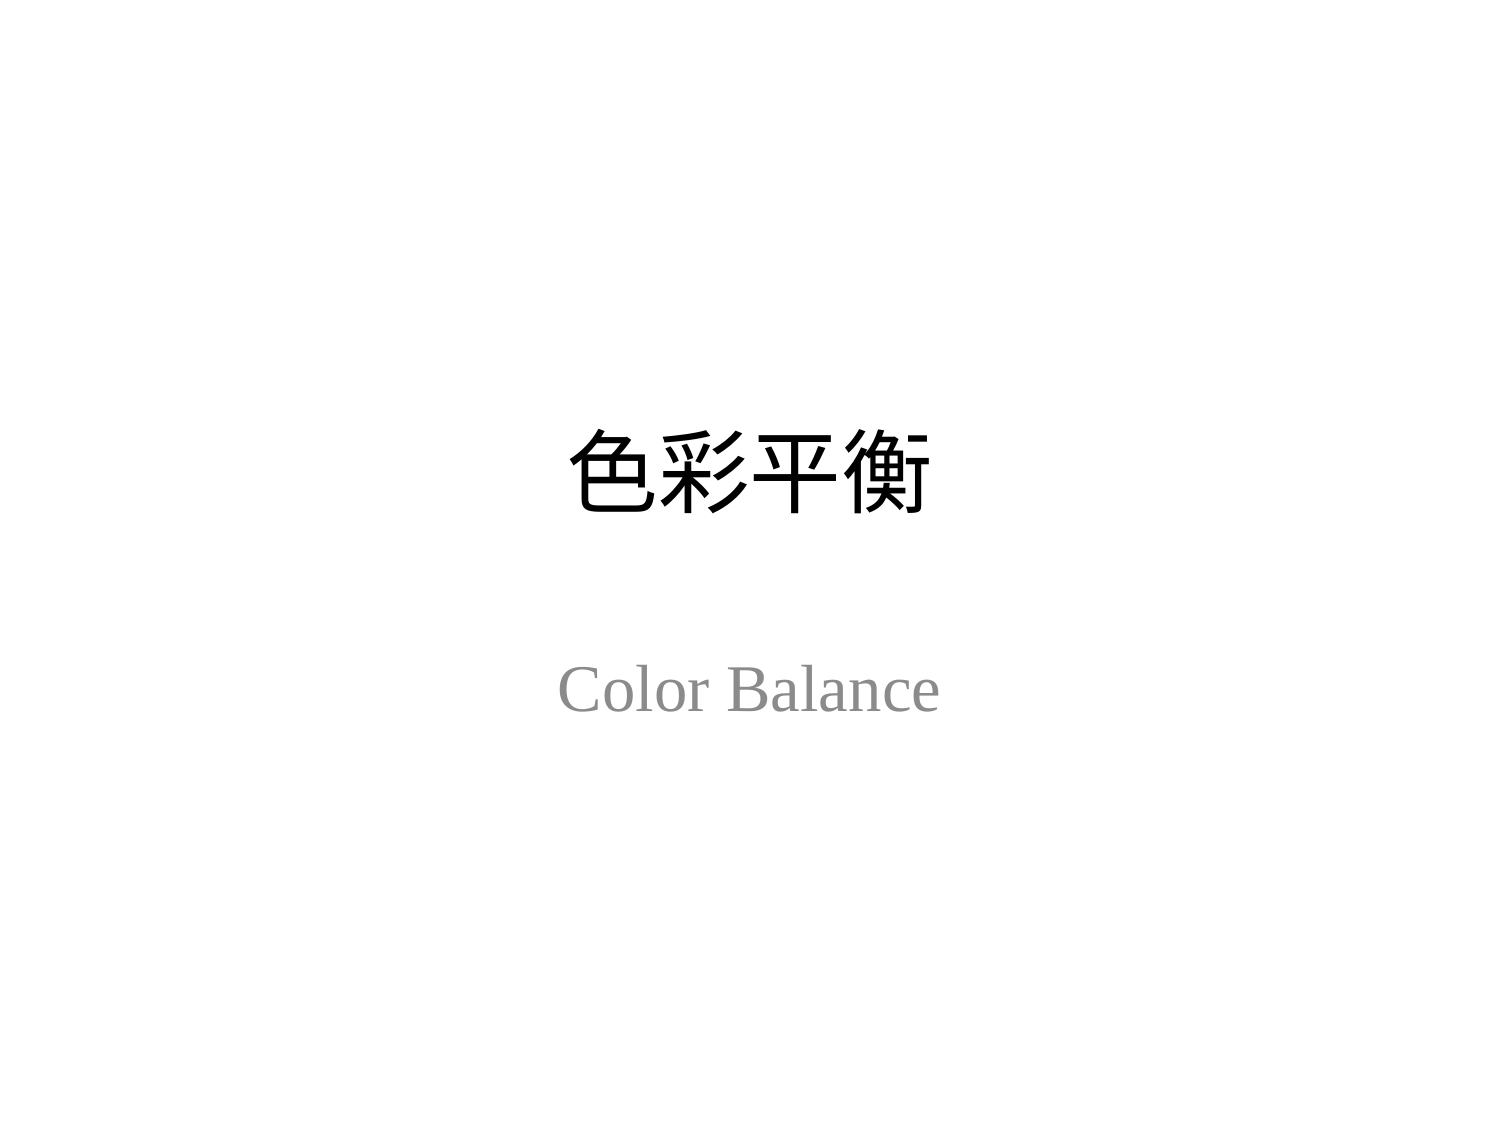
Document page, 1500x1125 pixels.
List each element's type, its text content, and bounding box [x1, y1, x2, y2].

subtitle Color Balance [225, 637, 1275, 925]
title 色彩平衡 [112, 349, 1388, 591]
